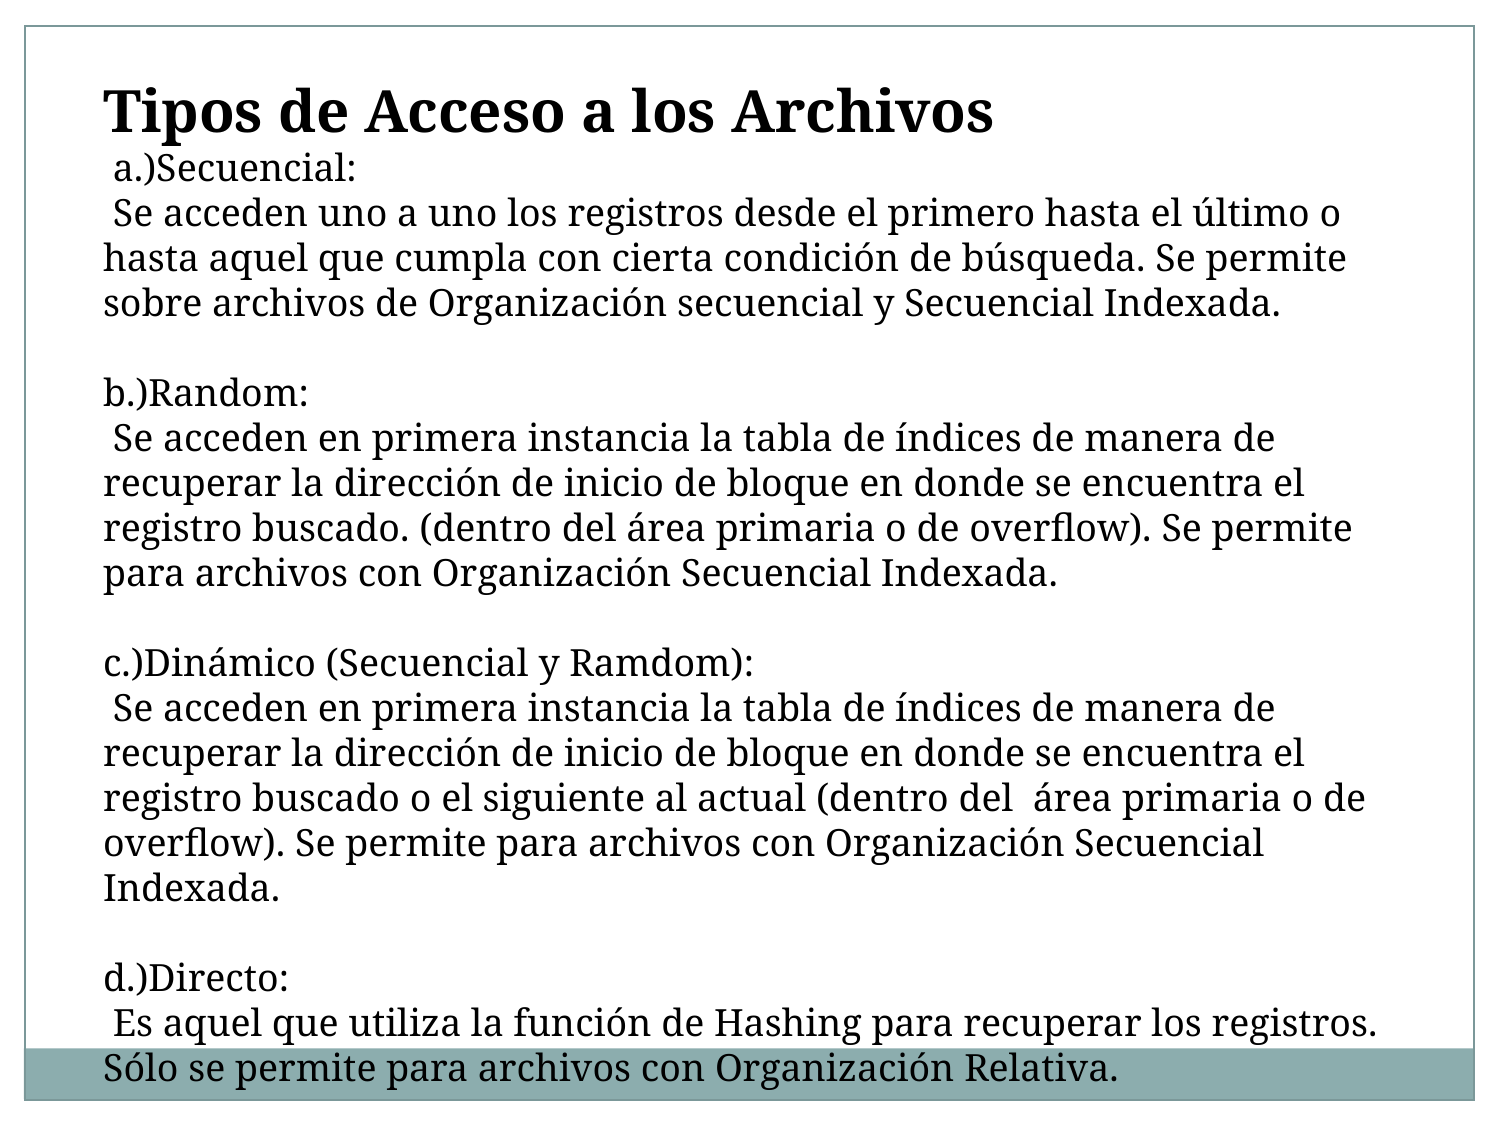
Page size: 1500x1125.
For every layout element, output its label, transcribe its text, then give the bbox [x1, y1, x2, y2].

text_box Tipos de Acceso a los Archivos a.)Secuencial: Se acceden uno a uno los registros desde el primero hasta el último o hasta aquel que cumpla con cierta condición de búsqueda. Se permite sobre archivos de Organización secuencial y Secuencial Indexada. b.)Random: Se acceden en primera instancia la tabla de índices de manera de recuperar la dirección de inicio de bloque en donde se encuentra el registro buscado. (dentro del área primaria o de overflow). Se permite para archivos con Organización Secuencial Indexada. c.)Dinámico (Secuencial y Ramdom): Se acceden en primera instancia la tabla de índices de manera de recuperar la dirección de inicio de bloque en donde se encuentra el registro buscado o el siguiente al actual (dentro del área primaria o de overflow). Se permite para archivos con Organización Secuencial Indexada. d.)Directo: Es aquel que utiliza la función de Hashing para recuperar los registros. Sólo se permite para archivos con Organización Relativa. [88, 66, 1412, 1097]
